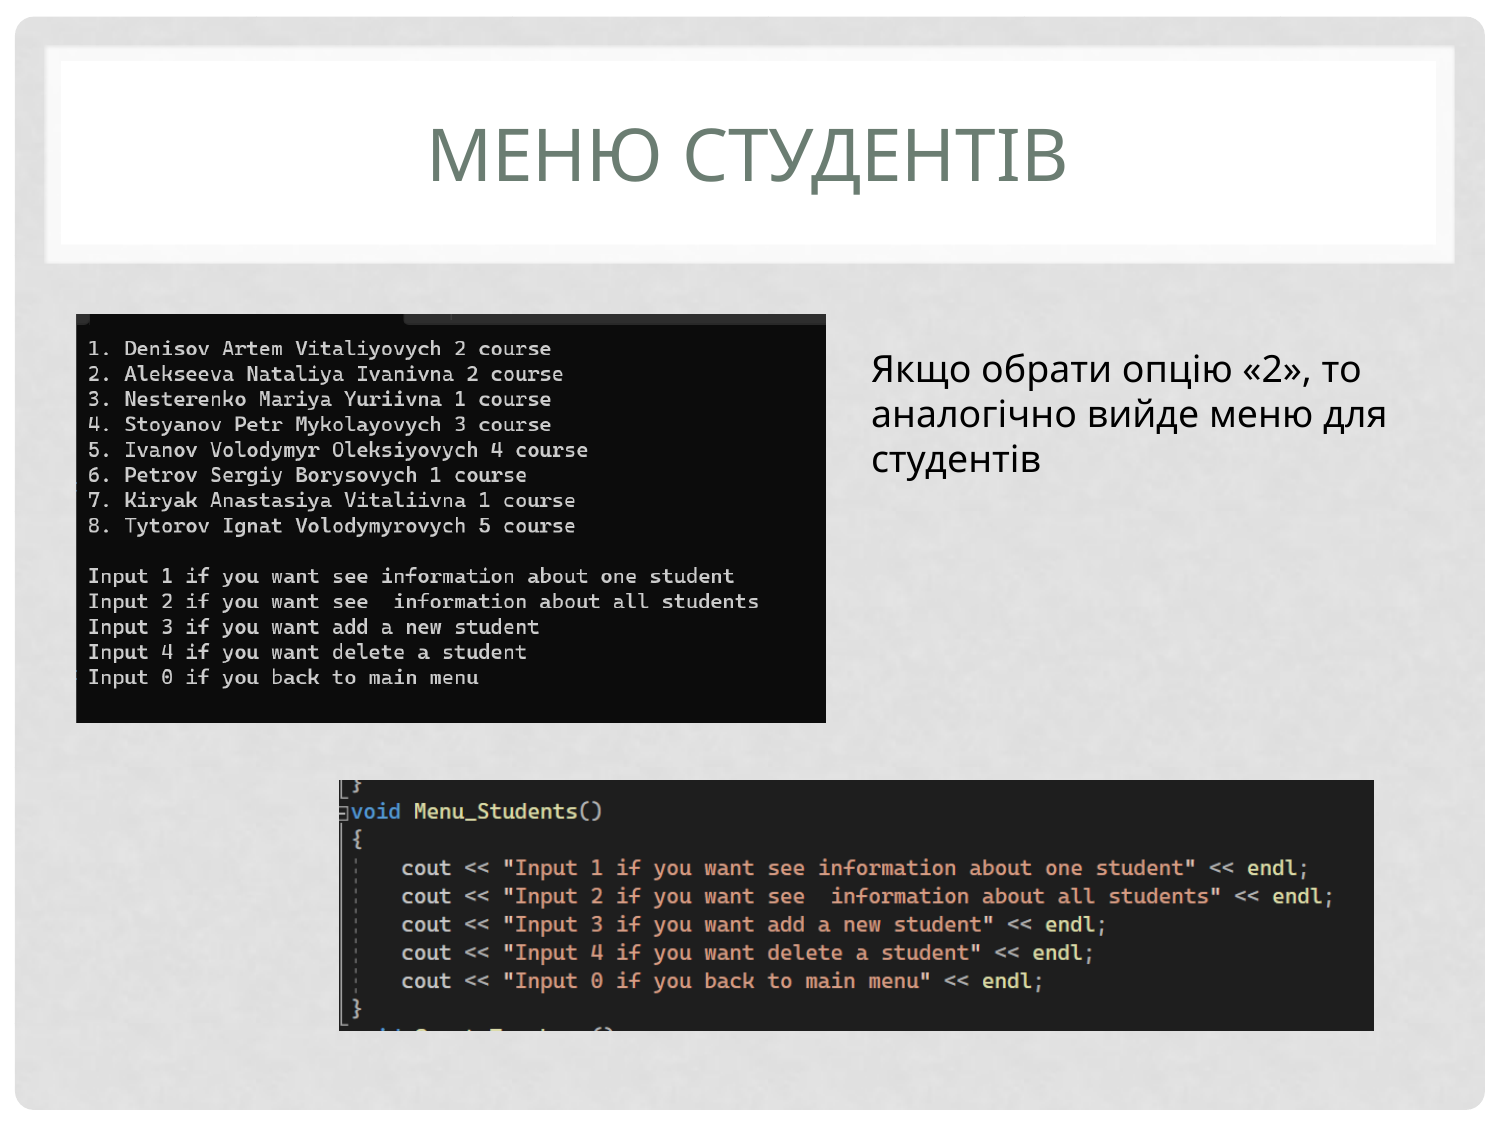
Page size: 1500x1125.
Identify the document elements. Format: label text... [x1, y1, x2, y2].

title Меню студентів [69, 66, 1425, 238]
picture [76, 314, 826, 723]
picture [338, 780, 1374, 1031]
text_box Якщо обрати опцію «2», то аналогічно вийде меню для студентів [856, 338, 1436, 488]
